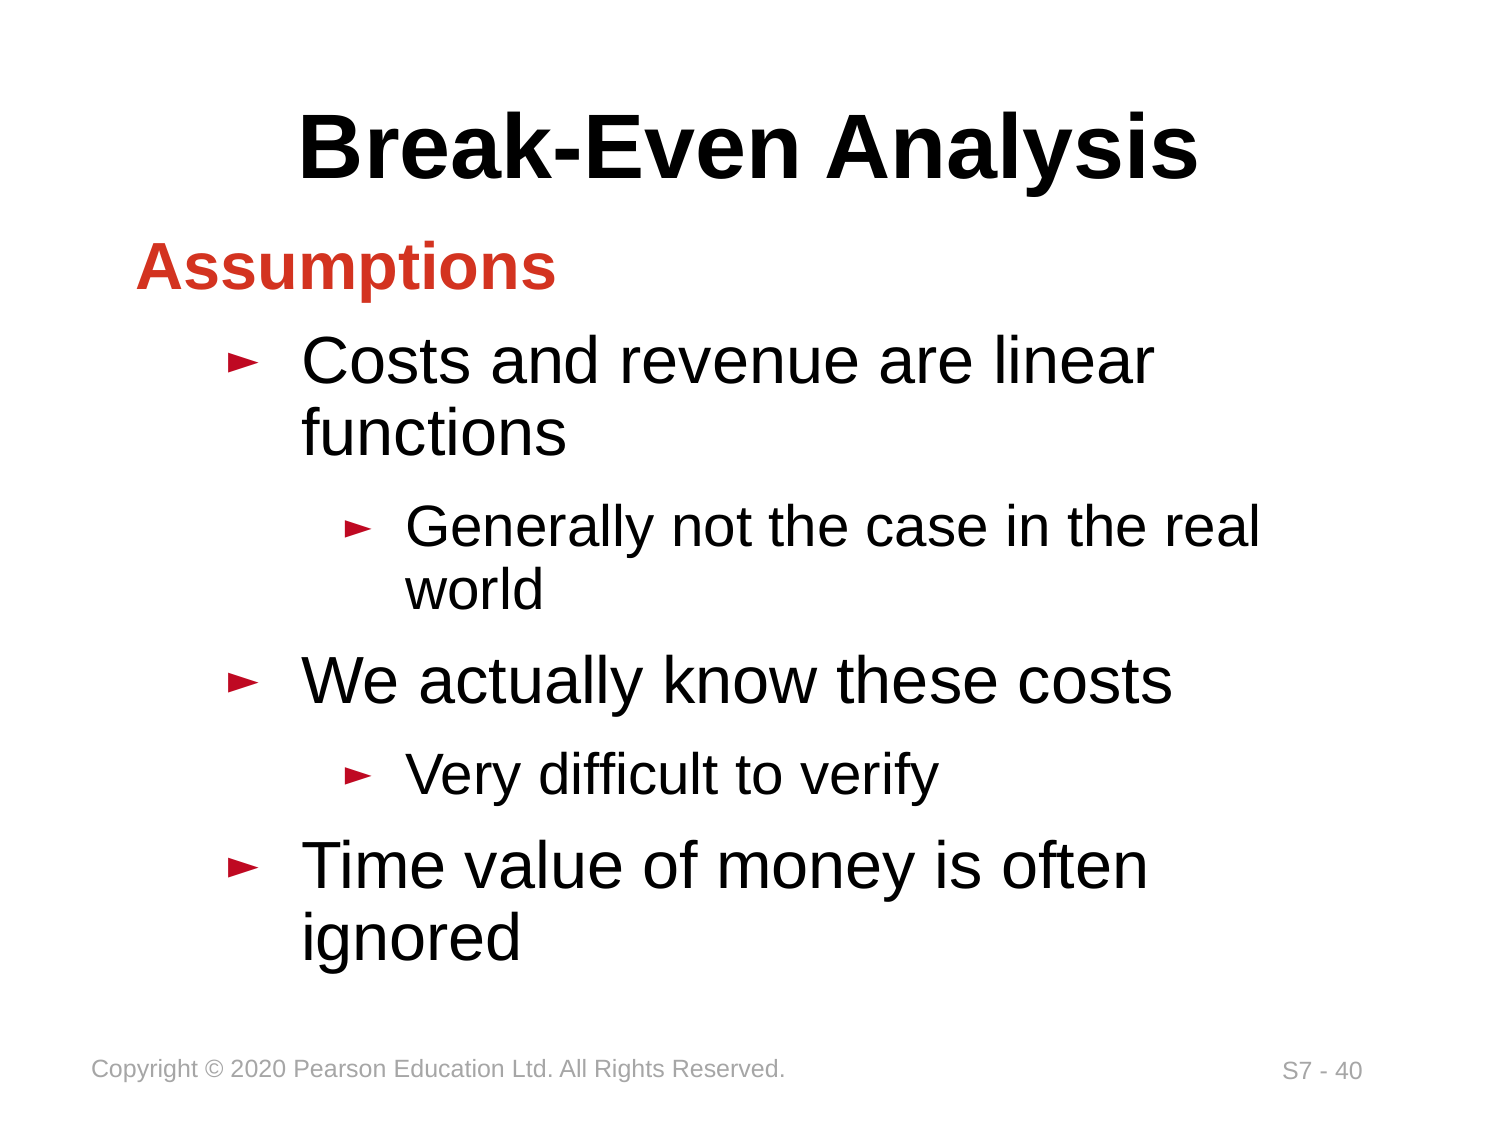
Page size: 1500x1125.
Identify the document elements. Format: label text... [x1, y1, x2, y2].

text_box Costs and revenue are linear functions Generally not the case in the real world We actually know these costs Very difficult to verify Time value of money is often ignored [211, 317, 1320, 1045]
text_box Assumptions [120, 215, 573, 310]
title Break-Even Analysis [112, 71, 1388, 213]
